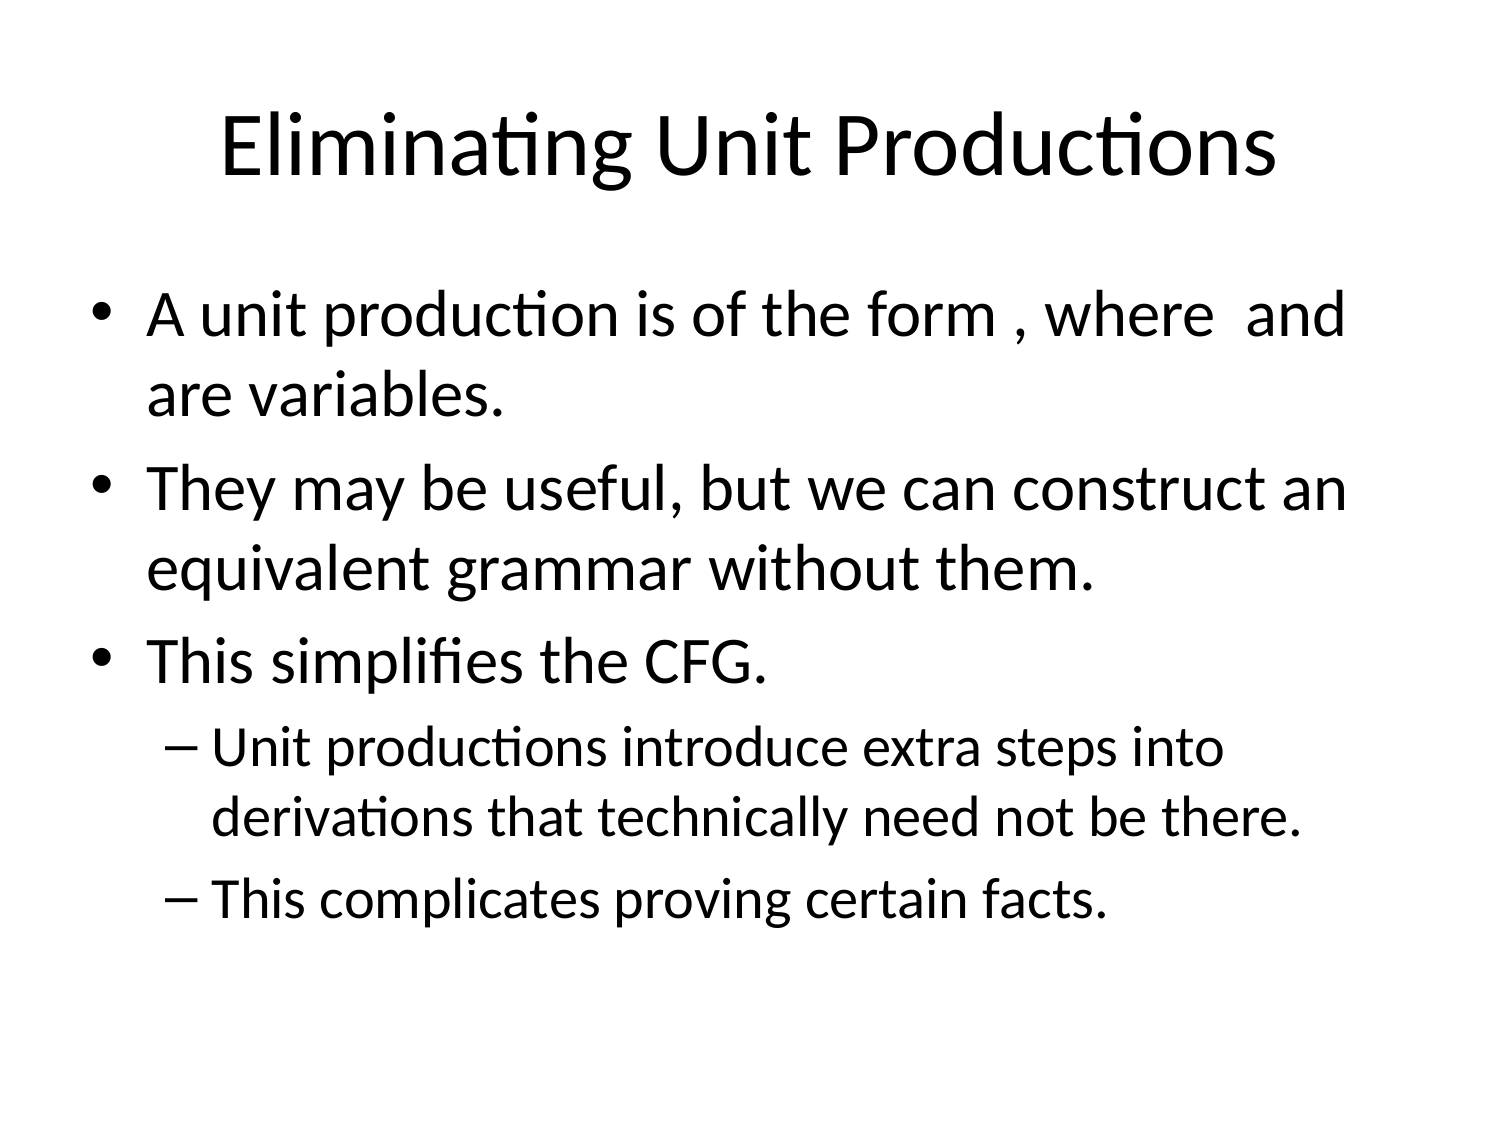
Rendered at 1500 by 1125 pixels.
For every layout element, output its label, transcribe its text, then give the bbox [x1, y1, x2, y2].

title Eliminating Unit Productions [75, 45, 1425, 233]
